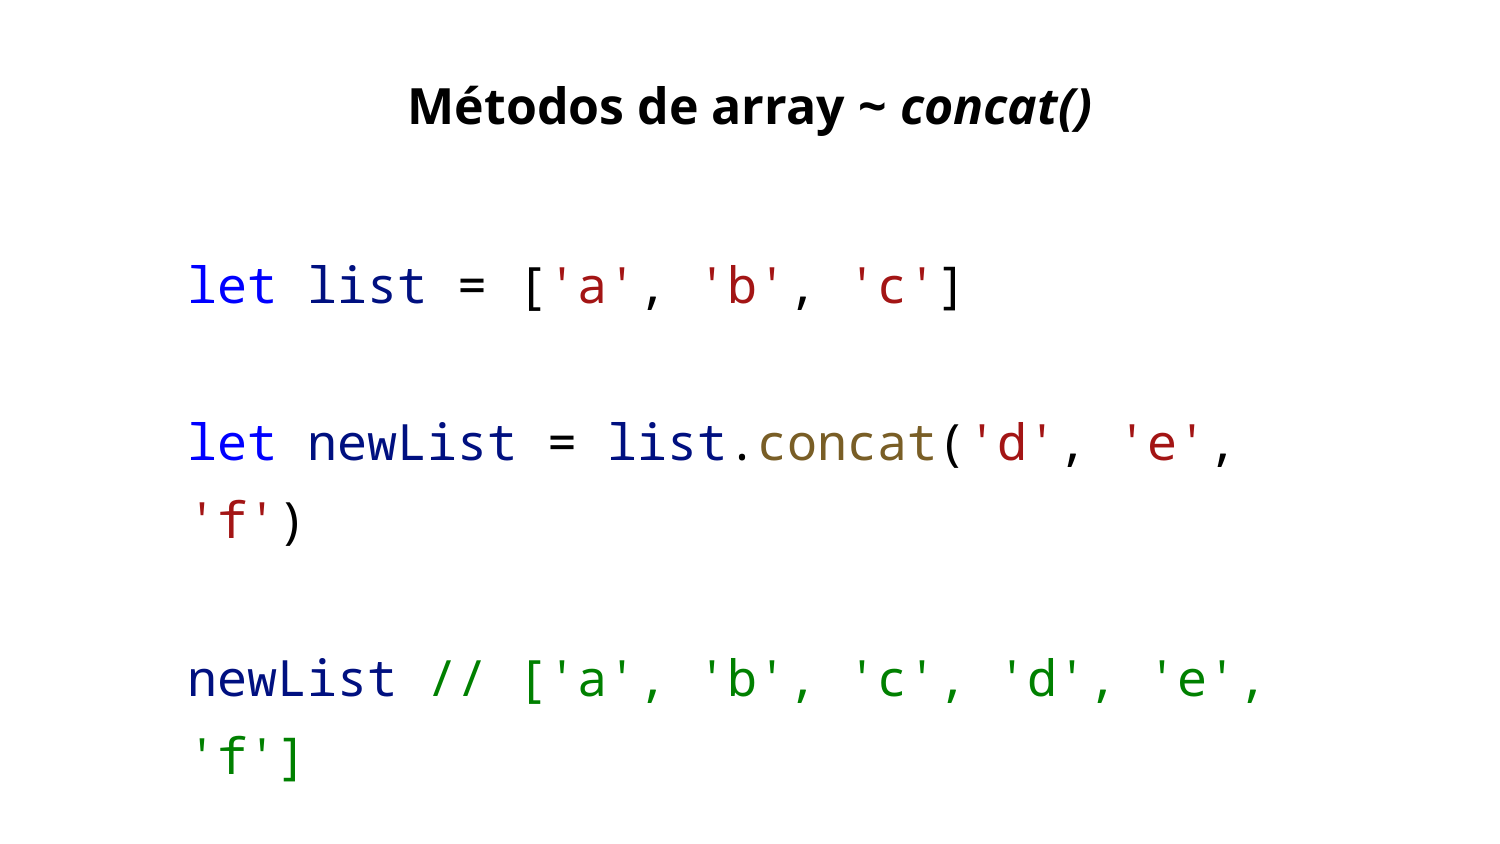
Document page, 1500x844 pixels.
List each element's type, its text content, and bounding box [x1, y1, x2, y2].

text_box let list = ['a', 'b', 'c'] let newList = list.concat('d', 'e', 'f') newList // ['a', 'b', 'c', 'd', 'e', 'f'] [172, 219, 1337, 799]
text_box Métodos de array ~ concat() [0, 1, 1500, 208]
